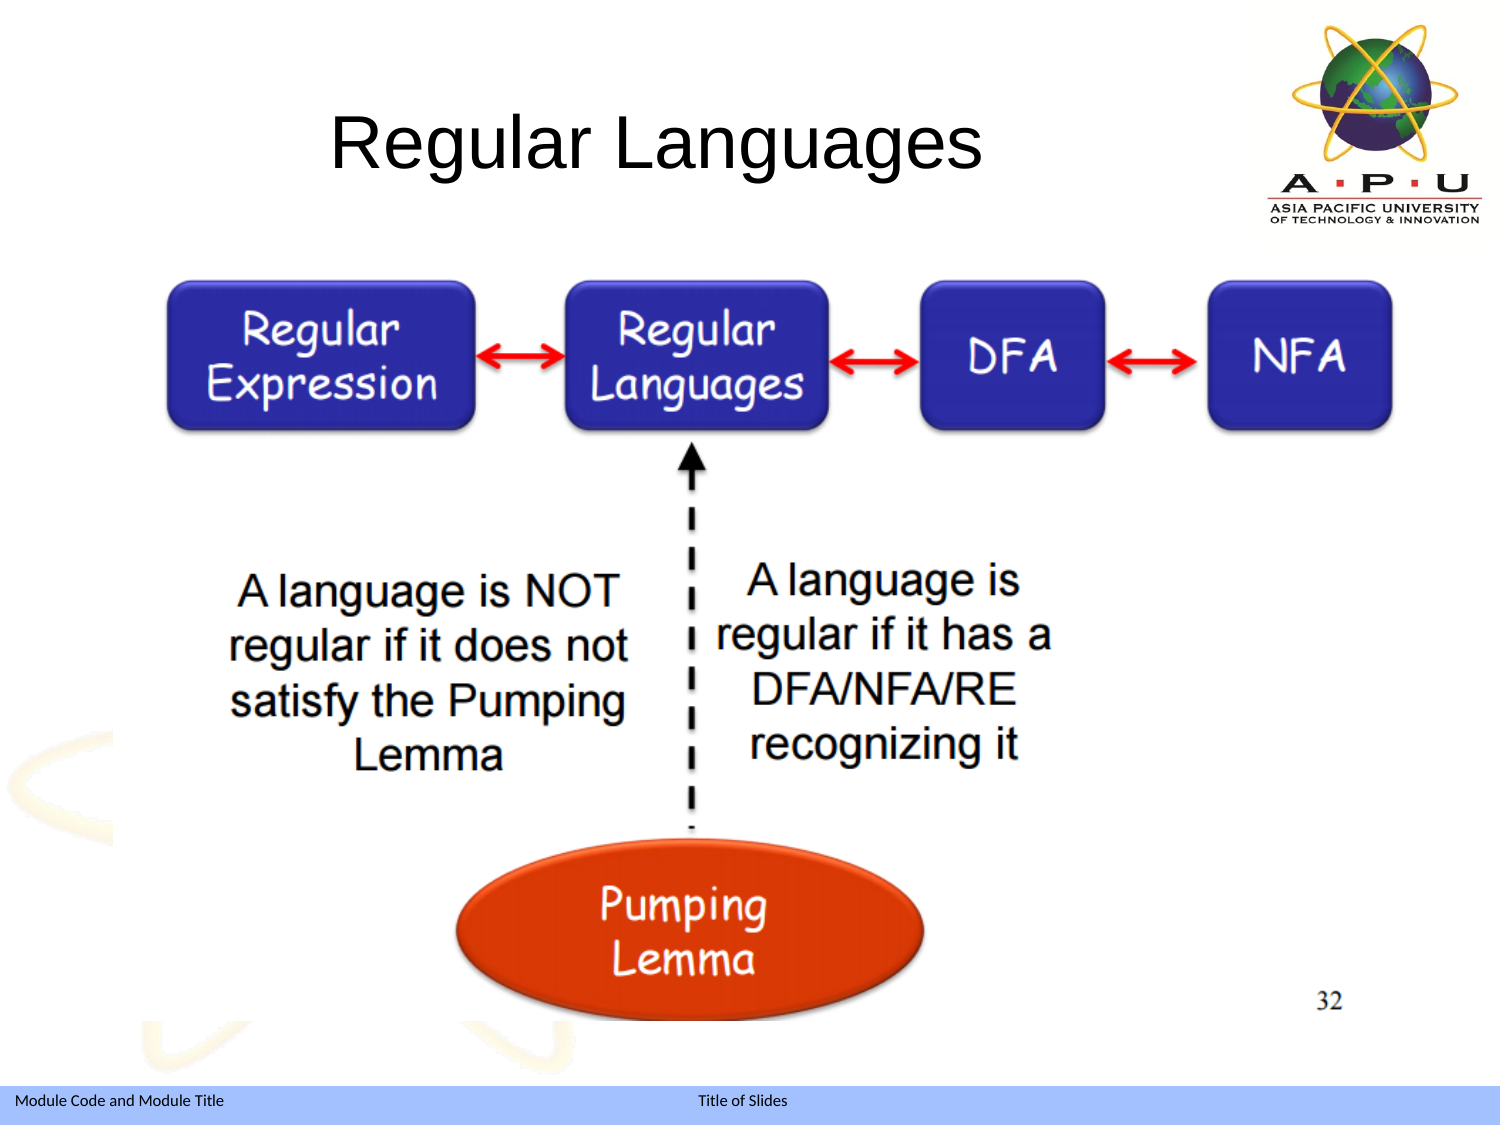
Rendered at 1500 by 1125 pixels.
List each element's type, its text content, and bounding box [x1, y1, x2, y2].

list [113, 278, 1397, 1021]
title Regular Languages [79, 45, 1235, 233]
picture [1251, 0, 1500, 249]
